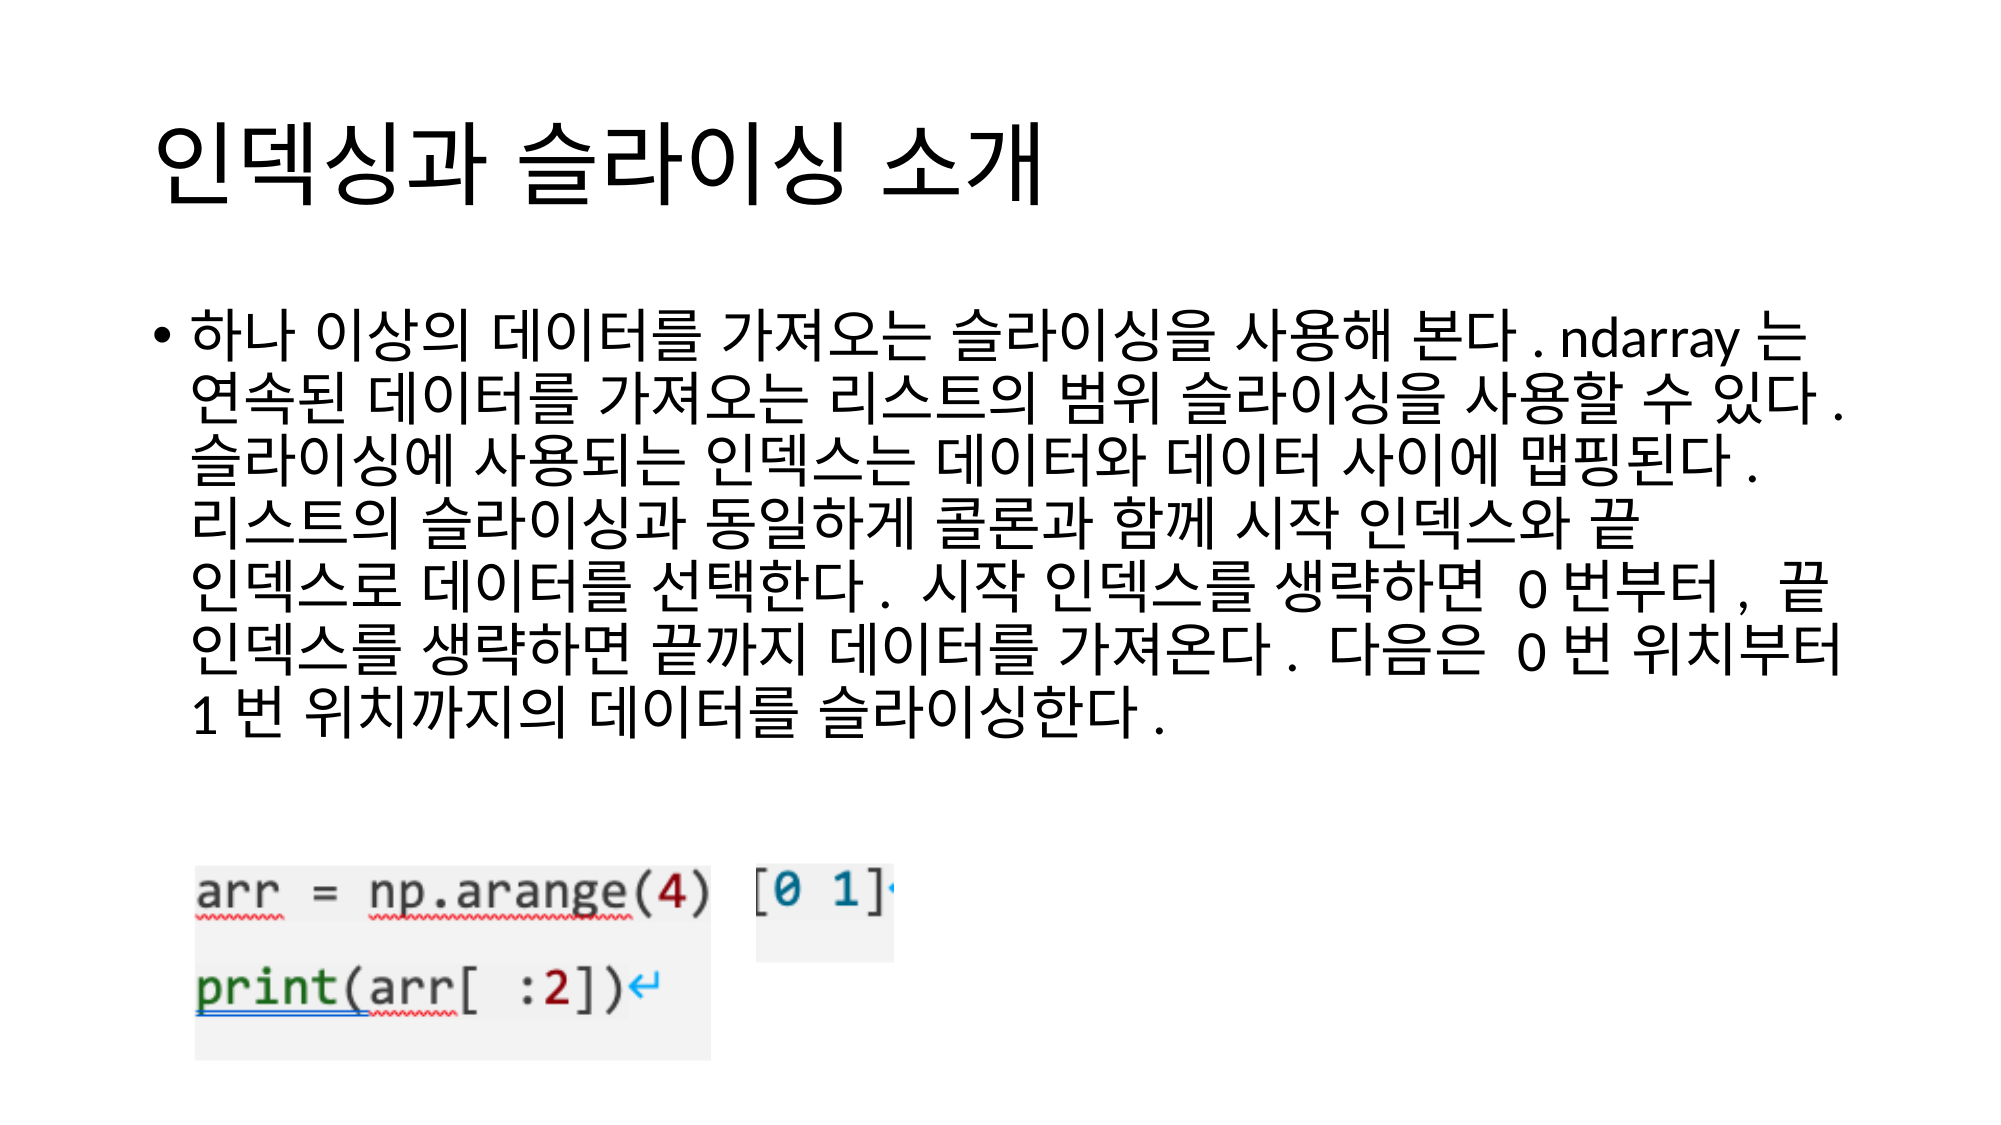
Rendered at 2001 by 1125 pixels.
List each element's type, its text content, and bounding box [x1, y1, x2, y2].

picture [755, 862, 894, 965]
list 하나 이상의 데이터를 가져오는 슬라이싱을 사용해 본다. ndarray는 연속된 데이터를 가져오는 리스트의 범위 슬라이싱을 사용할 수 있다. 슬라이싱에 사용되는 인덱스는 데이터와 데이터 사이에 맵핑된다. 리스트의 슬라이싱과 동일하게 콜론과 함께 시작 인덱스와 끝 인덱스로 데이터를 선택한다. 시작 인덱스를 생략하면 0번부터, 끝 인덱스를 생략하면 끝까지 데이터를 가져온다. 다음은 0번 위치부터 1번 위치까지의 데이터를 슬라이싱한다. [137, 299, 1863, 1014]
title 인덱싱과 슬라이싱 소개 [137, 59, 1863, 278]
picture [183, 862, 711, 1082]
